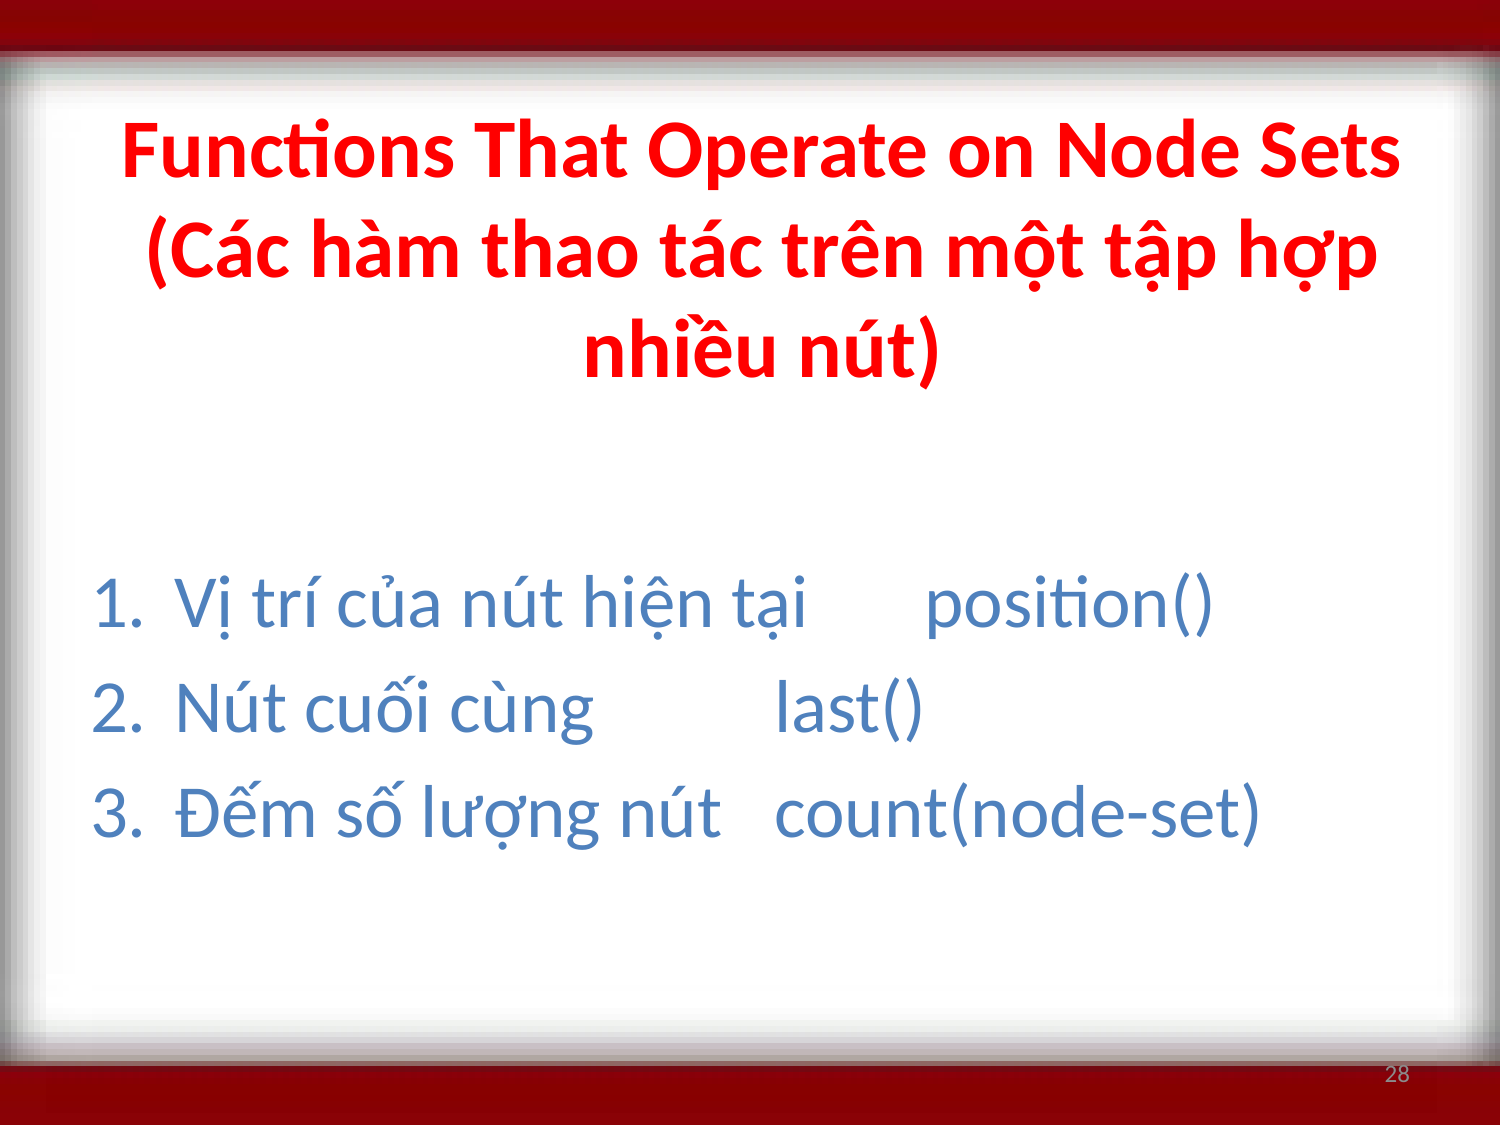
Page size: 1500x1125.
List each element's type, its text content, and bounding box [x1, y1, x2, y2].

list Vị trí của nút hiện tại position() Nút cuối cùng last() Đếm số lượng nút count(node-set) [75, 450, 1425, 1005]
slide_number 28 [1074, 1042, 1425, 1103]
title Functions That Operate on Node Sets (Các hàm thao tác trên một tập hợp nhiều nút) [87, 149, 1438, 338]
picture [0, 0, 1500, 1125]
